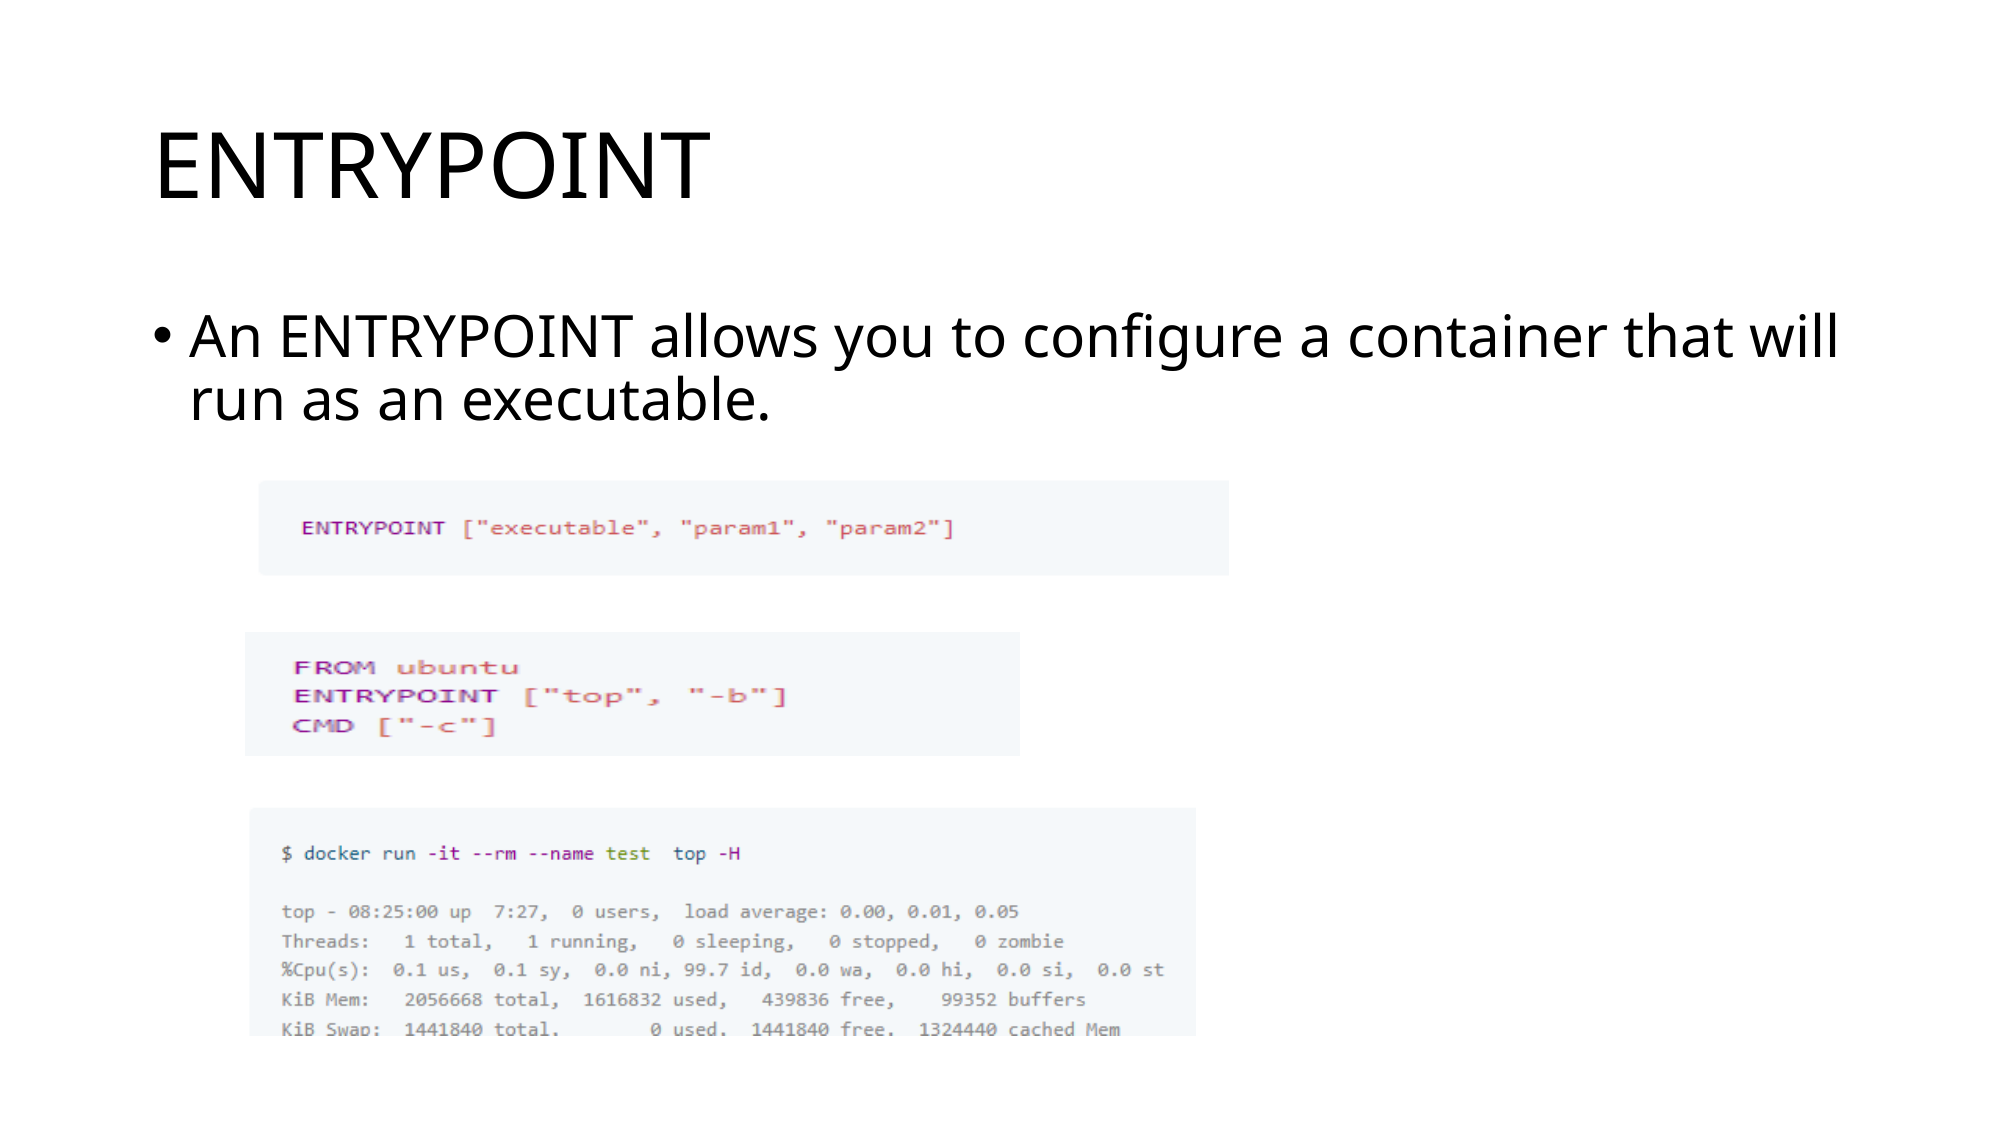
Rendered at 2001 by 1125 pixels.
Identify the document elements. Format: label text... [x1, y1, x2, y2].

picture [245, 805, 1196, 1036]
title ENTRYPOINT [137, 59, 1863, 278]
picture [245, 465, 1229, 590]
picture [245, 632, 1020, 756]
list An ENTRYPOINT allows you to configure a container that will run as an executable. [137, 299, 1863, 1014]
